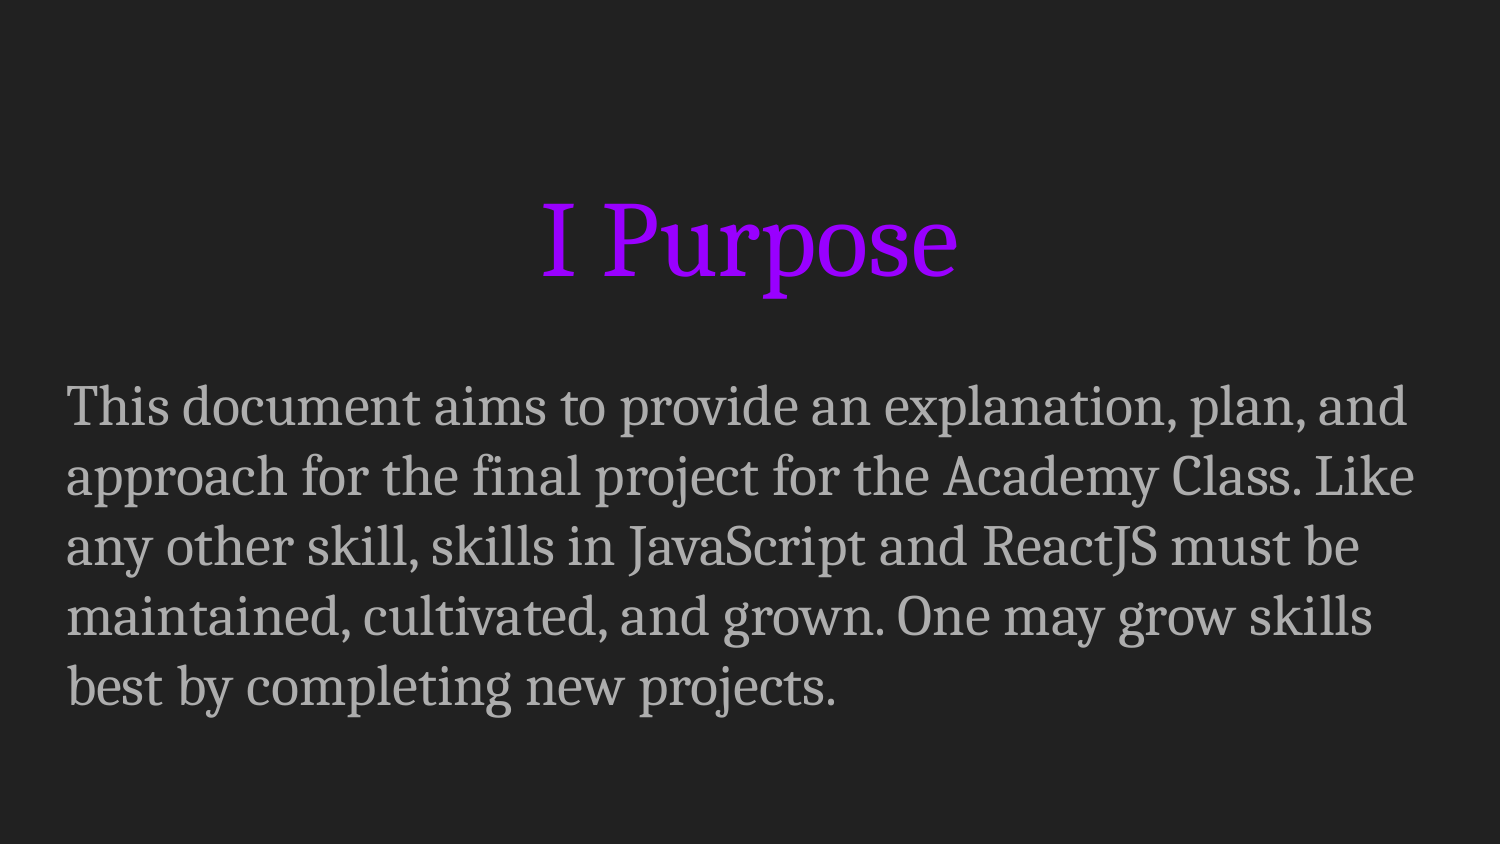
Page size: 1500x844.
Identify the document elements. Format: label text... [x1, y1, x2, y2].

title I Purpose [51, 122, 1449, 313]
subtitle This document aims to provide an explanation, plan, and approach for the final project for the Academy Class. Like any other skill, skills in JavaScript and ReactJS must be maintained, cultivated, and grown. One may grow skills best by completing new projects. [51, 352, 1449, 761]
